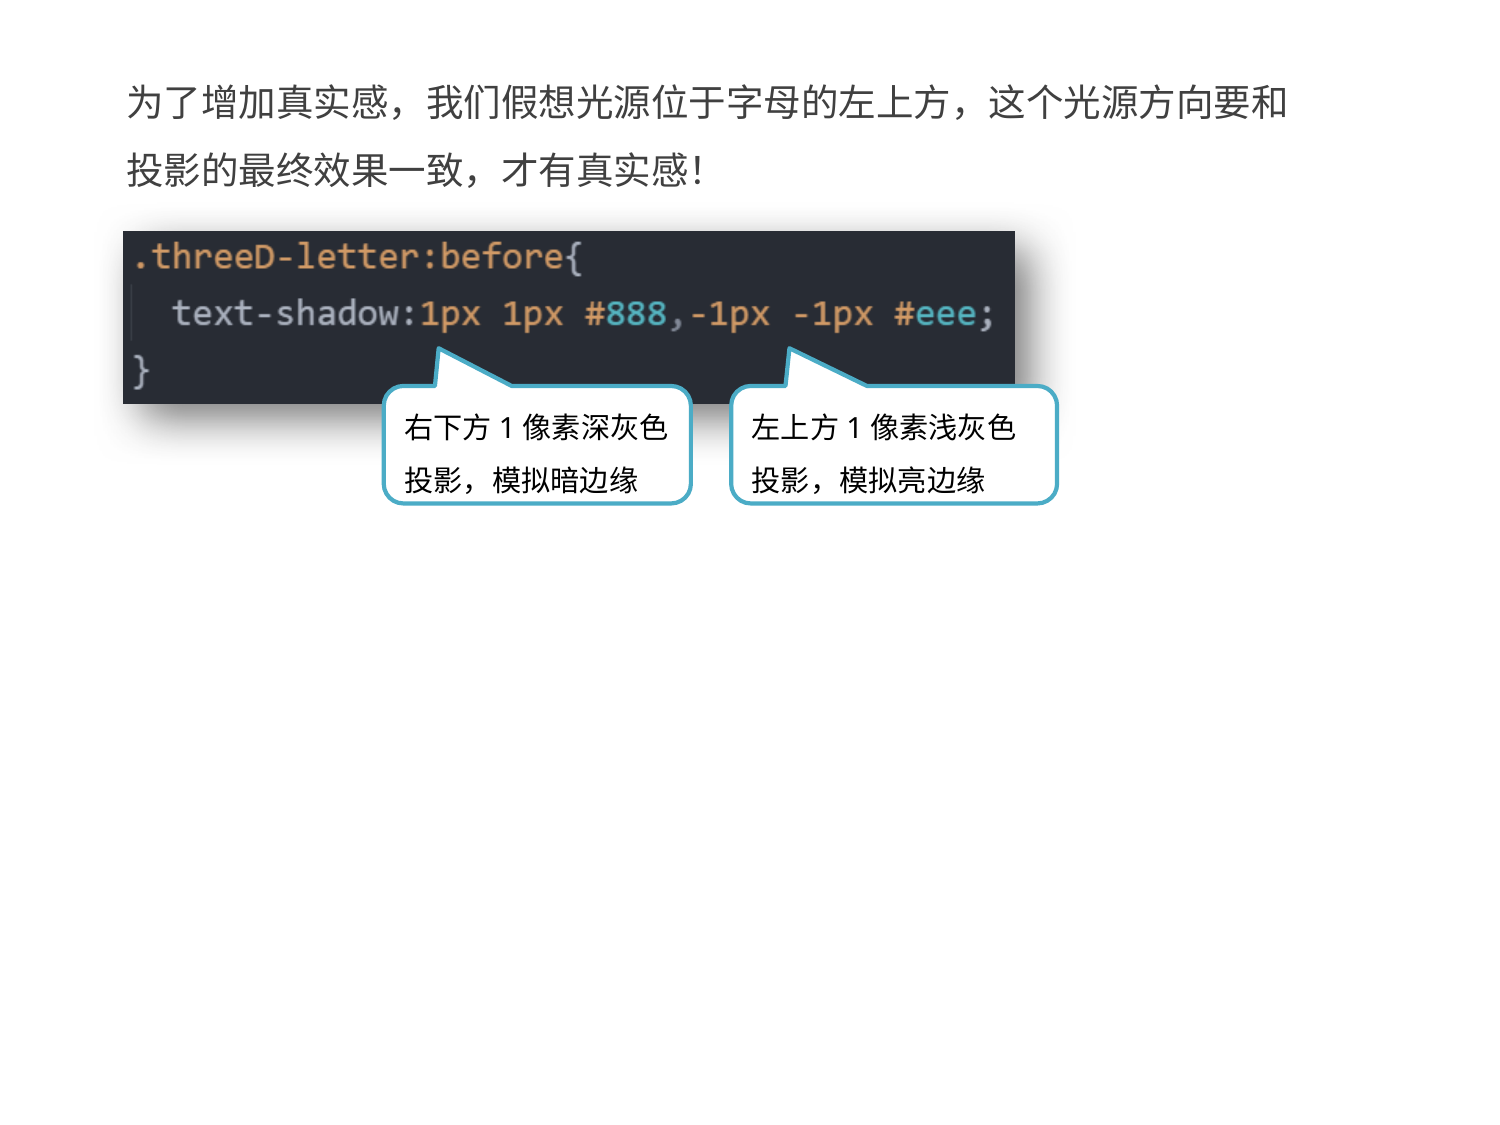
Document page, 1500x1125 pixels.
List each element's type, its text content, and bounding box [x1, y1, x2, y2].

text_box 左上方1像素浅灰色投影，模拟亮边缘 [729, 383, 1060, 506]
text_box 右下方1像素深灰色投影，模拟暗边缘 [381, 411, 693, 506]
text_box 为了增加真实感，我们假想光源位于字母的左上方，这个光源方向要和投影的最终效果一致，才有真实感！ [111, 49, 1330, 200]
picture [123, 231, 1015, 405]
